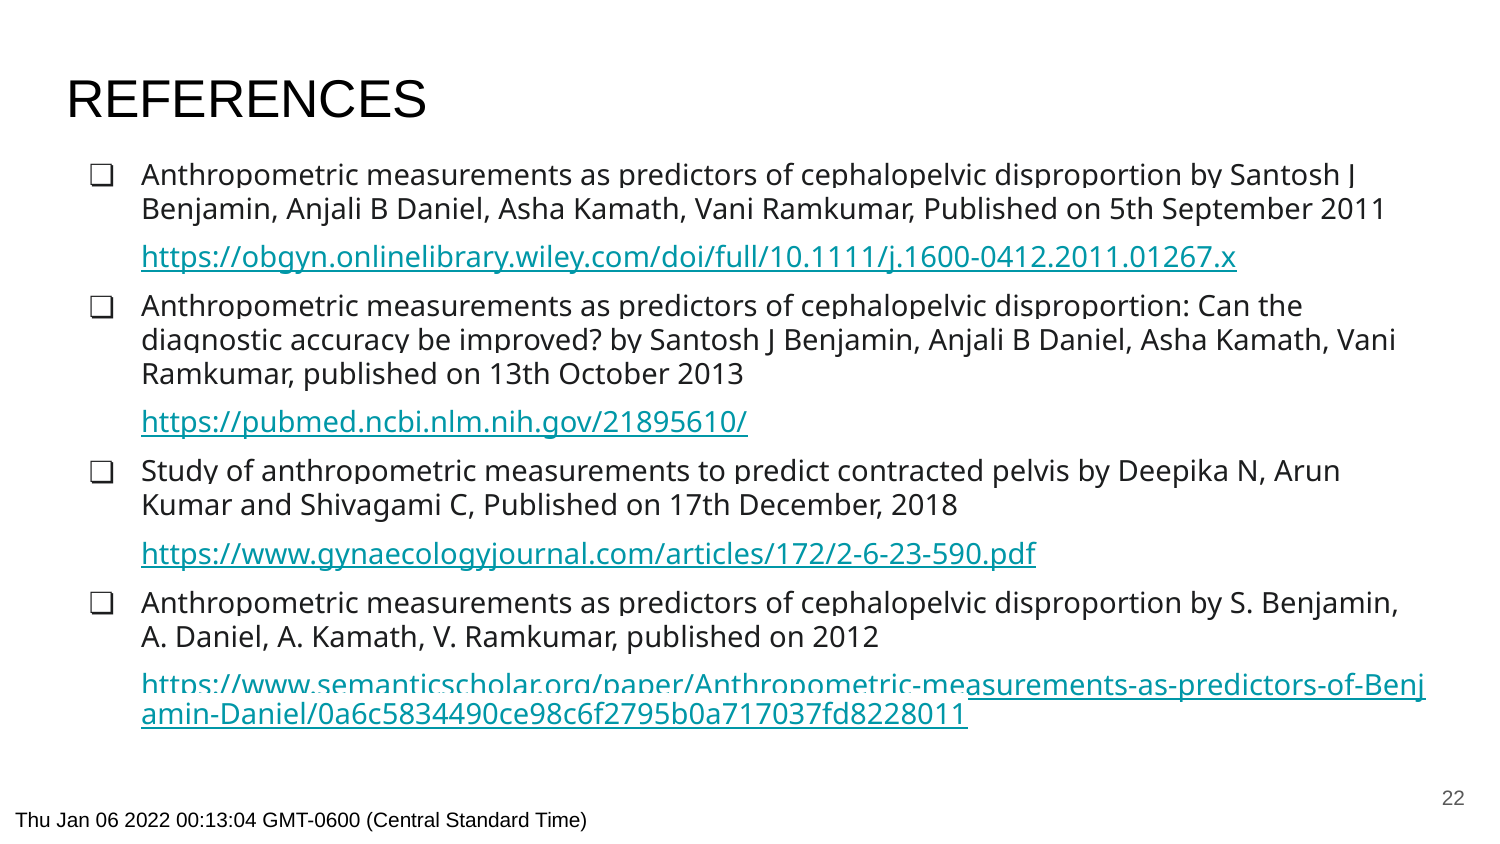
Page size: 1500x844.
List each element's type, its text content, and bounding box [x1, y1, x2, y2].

title REFERENCES [51, 49, 1449, 143]
text_box Thu Jan 06 2022 00:13:04 GMT-0600 (Central Standard Time) [0, 791, 688, 844]
list Anthropometric measurements as predictors of cephalopelvic disproportion by Santosh J Benjamin, Anjali B Daniel, Asha Kamath, Vani Ramkumar, Published on 5th September 2011 https://obgyn.onlinelibrary.wiley.com/doi/full/10.1111/j.1600-0412.2011.01267.x Anthropometric measurements as predictors of cephalopelvic disproportion: Can the diagnostic accuracy be improved? by Santosh J Benjamin, Anjali B Daniel, Asha Kamath, Vani Ramkumar, published on 13th October 2013 https://pubmed.ncbi.nlm.nih.gov/21895610/ Study of anthropometric measurements to predict contracted pelvis by Deepika N, Arun Kumar and Shivagami C, Published on 17th December, 2018 https://www.gynaecologyjournal.com/articles/172/2-6-23-590.pdf Anthropometric measurements as predictors of cephalopelvic disproportion by S. Benjamin, A. Daniel, A. Kamath, V. Ramkumar, published on 2012 https://www.semanticscholar.org/paper/Anthropometric-measurements-as-predictors-of-Benjamin-Daniel/0a6c5834490ce98c6f2795b0a717037fd8228011 [51, 143, 1449, 787]
slide_number ‹#› [1389, 764, 1480, 830]
